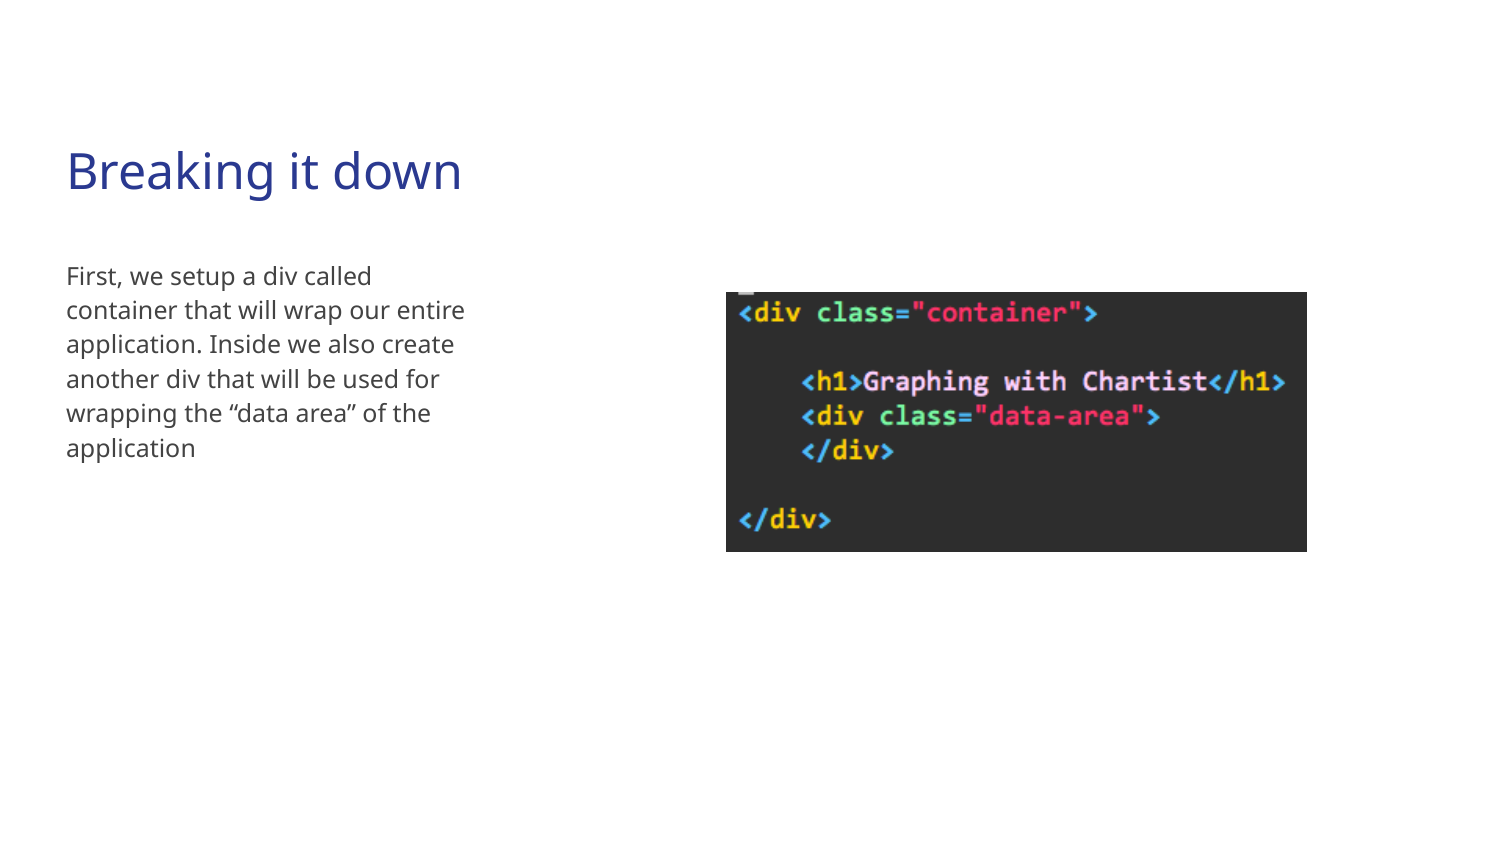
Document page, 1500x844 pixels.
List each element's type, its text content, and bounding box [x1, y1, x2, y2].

picture [726, 291, 1307, 552]
title Breaking it down [51, 91, 512, 216]
list First, we setup a div called container that will wrap our entire application. Inside we also create another div that will be used for wrapping the “data area” of the application [51, 240, 512, 750]
